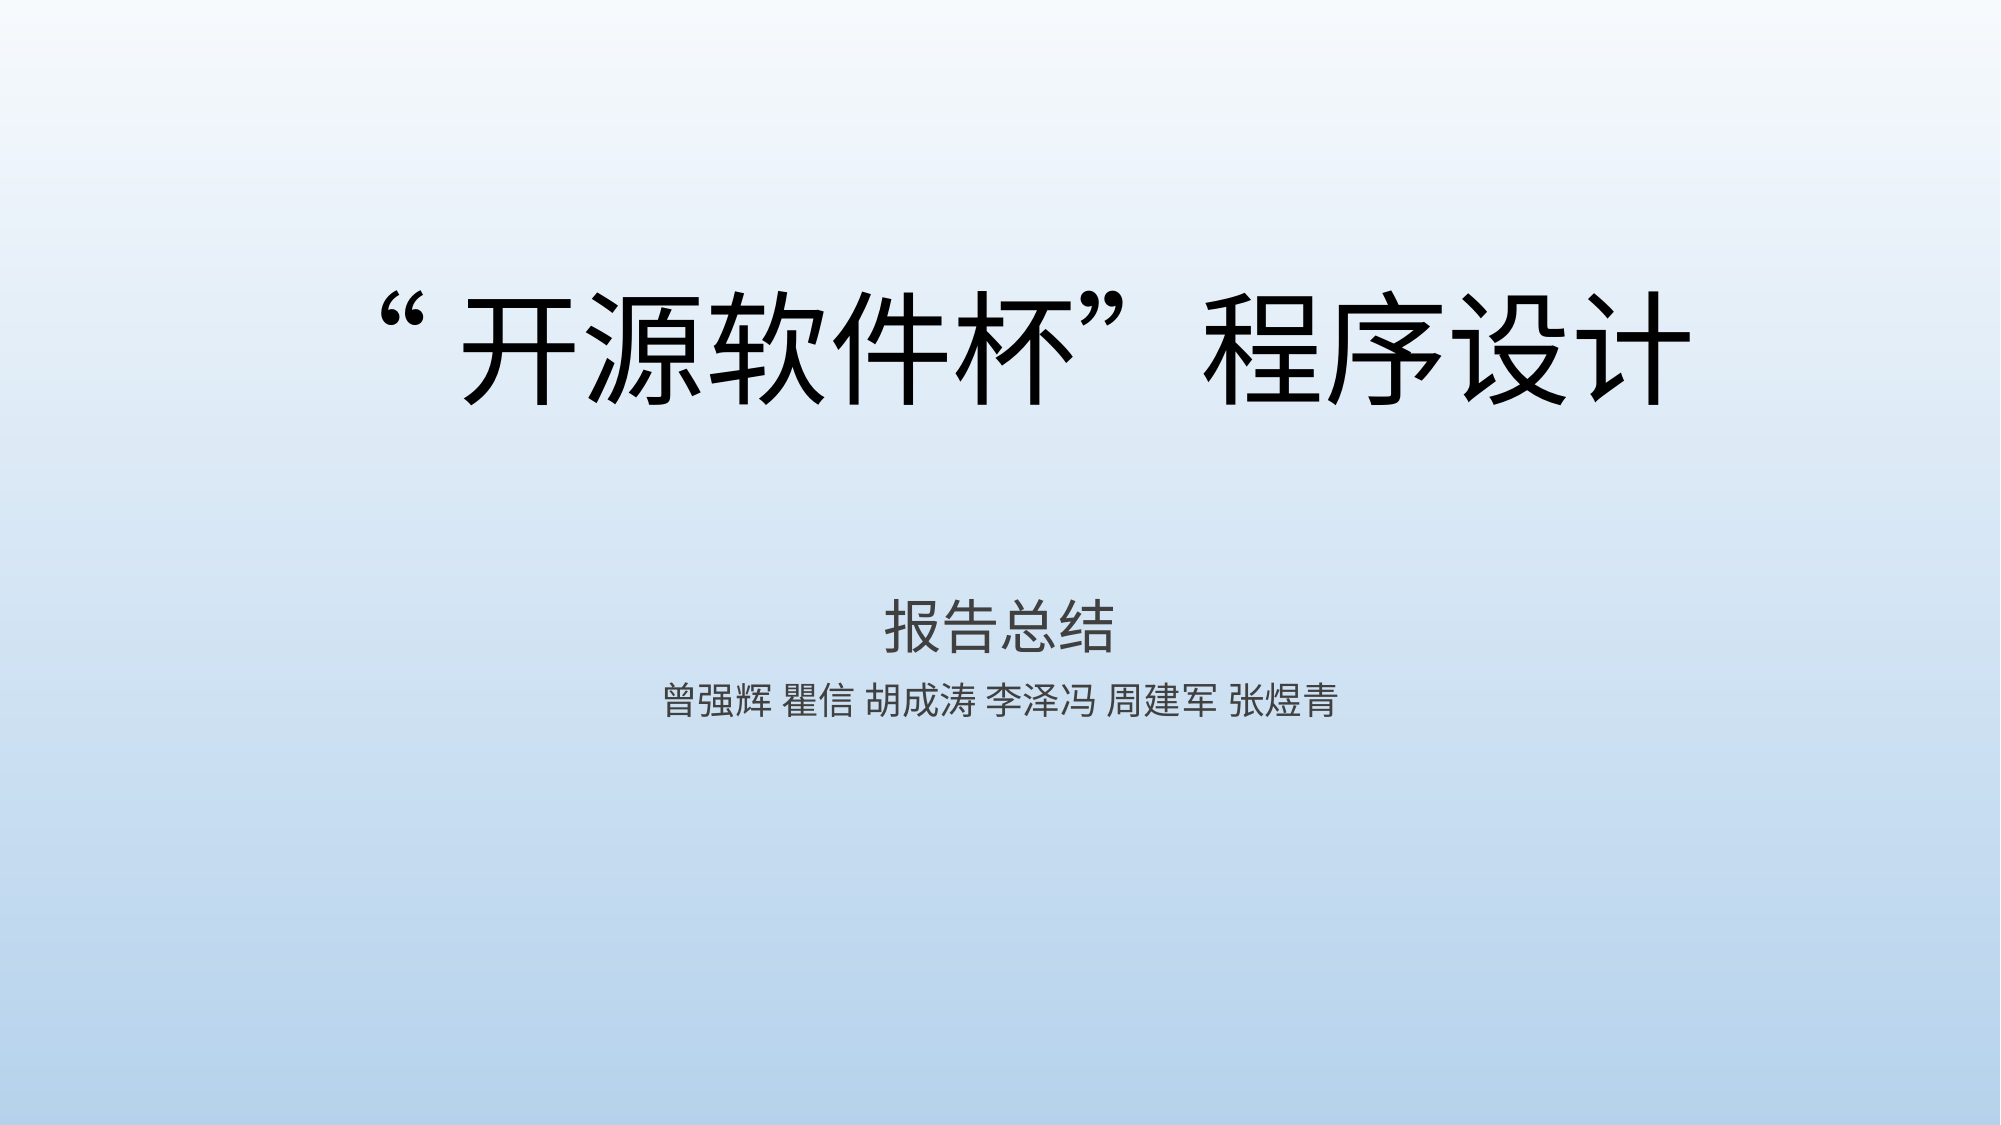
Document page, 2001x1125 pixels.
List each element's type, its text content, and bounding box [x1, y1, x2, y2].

subtitle 报告总结 曾强辉 瞿信 胡成涛 李泽冯 周建军 张煜青 [249, 590, 1750, 863]
title “开源软件杯”程序设计 [249, 217, 1750, 576]
